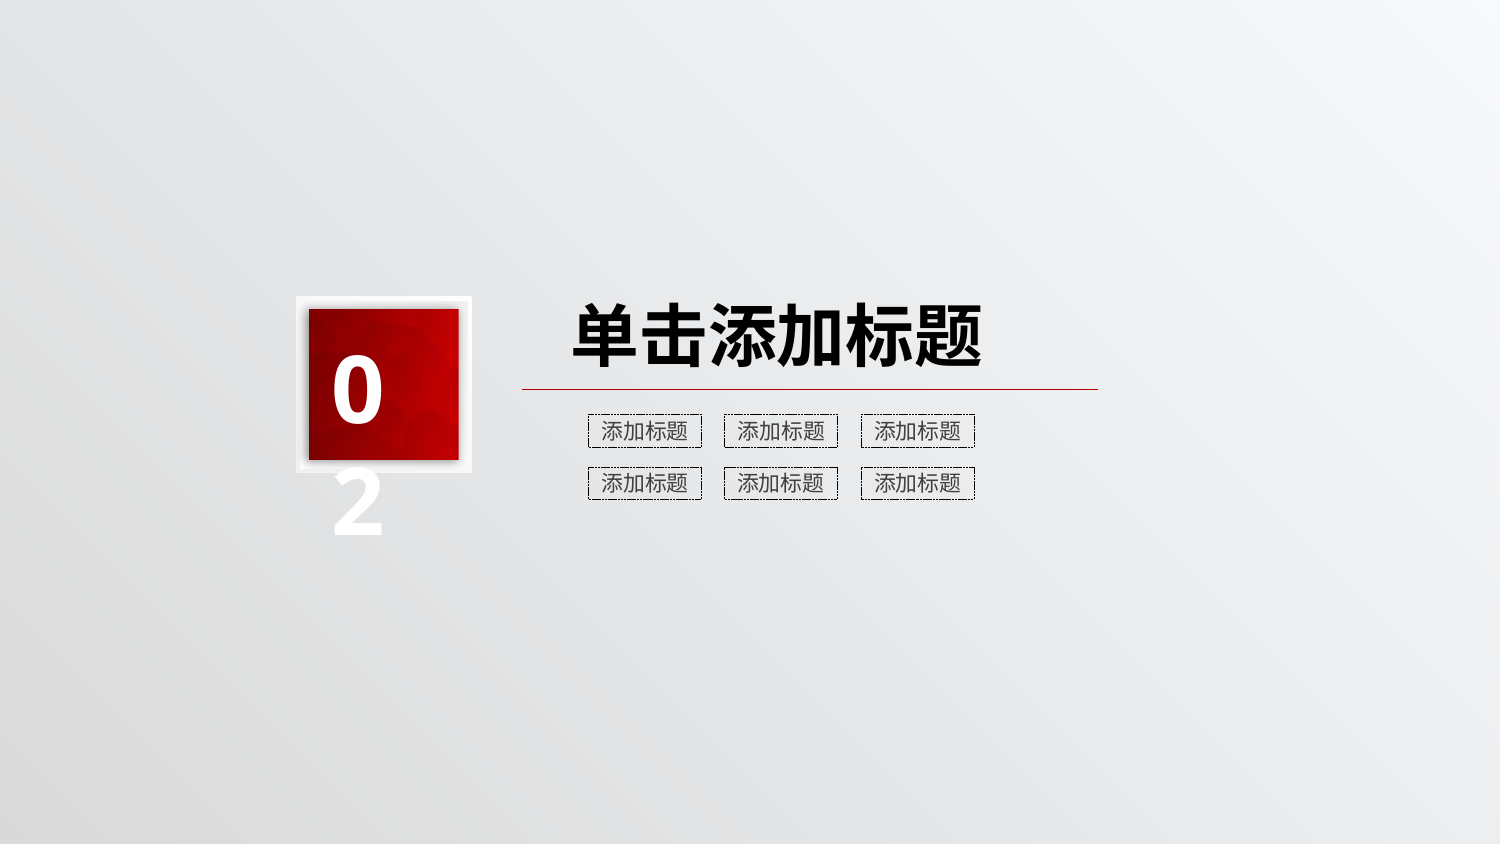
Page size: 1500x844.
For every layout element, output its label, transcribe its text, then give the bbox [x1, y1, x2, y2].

text_box 添加标题 [588, 414, 702, 448]
text_box 添加标题 [588, 467, 702, 500]
text_box 添加标题 [724, 414, 838, 448]
text_box 02 [316, 473, 452, 562]
text_box 添加标题 [861, 414, 975, 448]
text_box 添加标题 [724, 467, 838, 500]
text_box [296, 297, 472, 473]
text_box 添加标题 [861, 467, 975, 500]
text_box 单击添加标题 [556, 285, 1131, 383]
